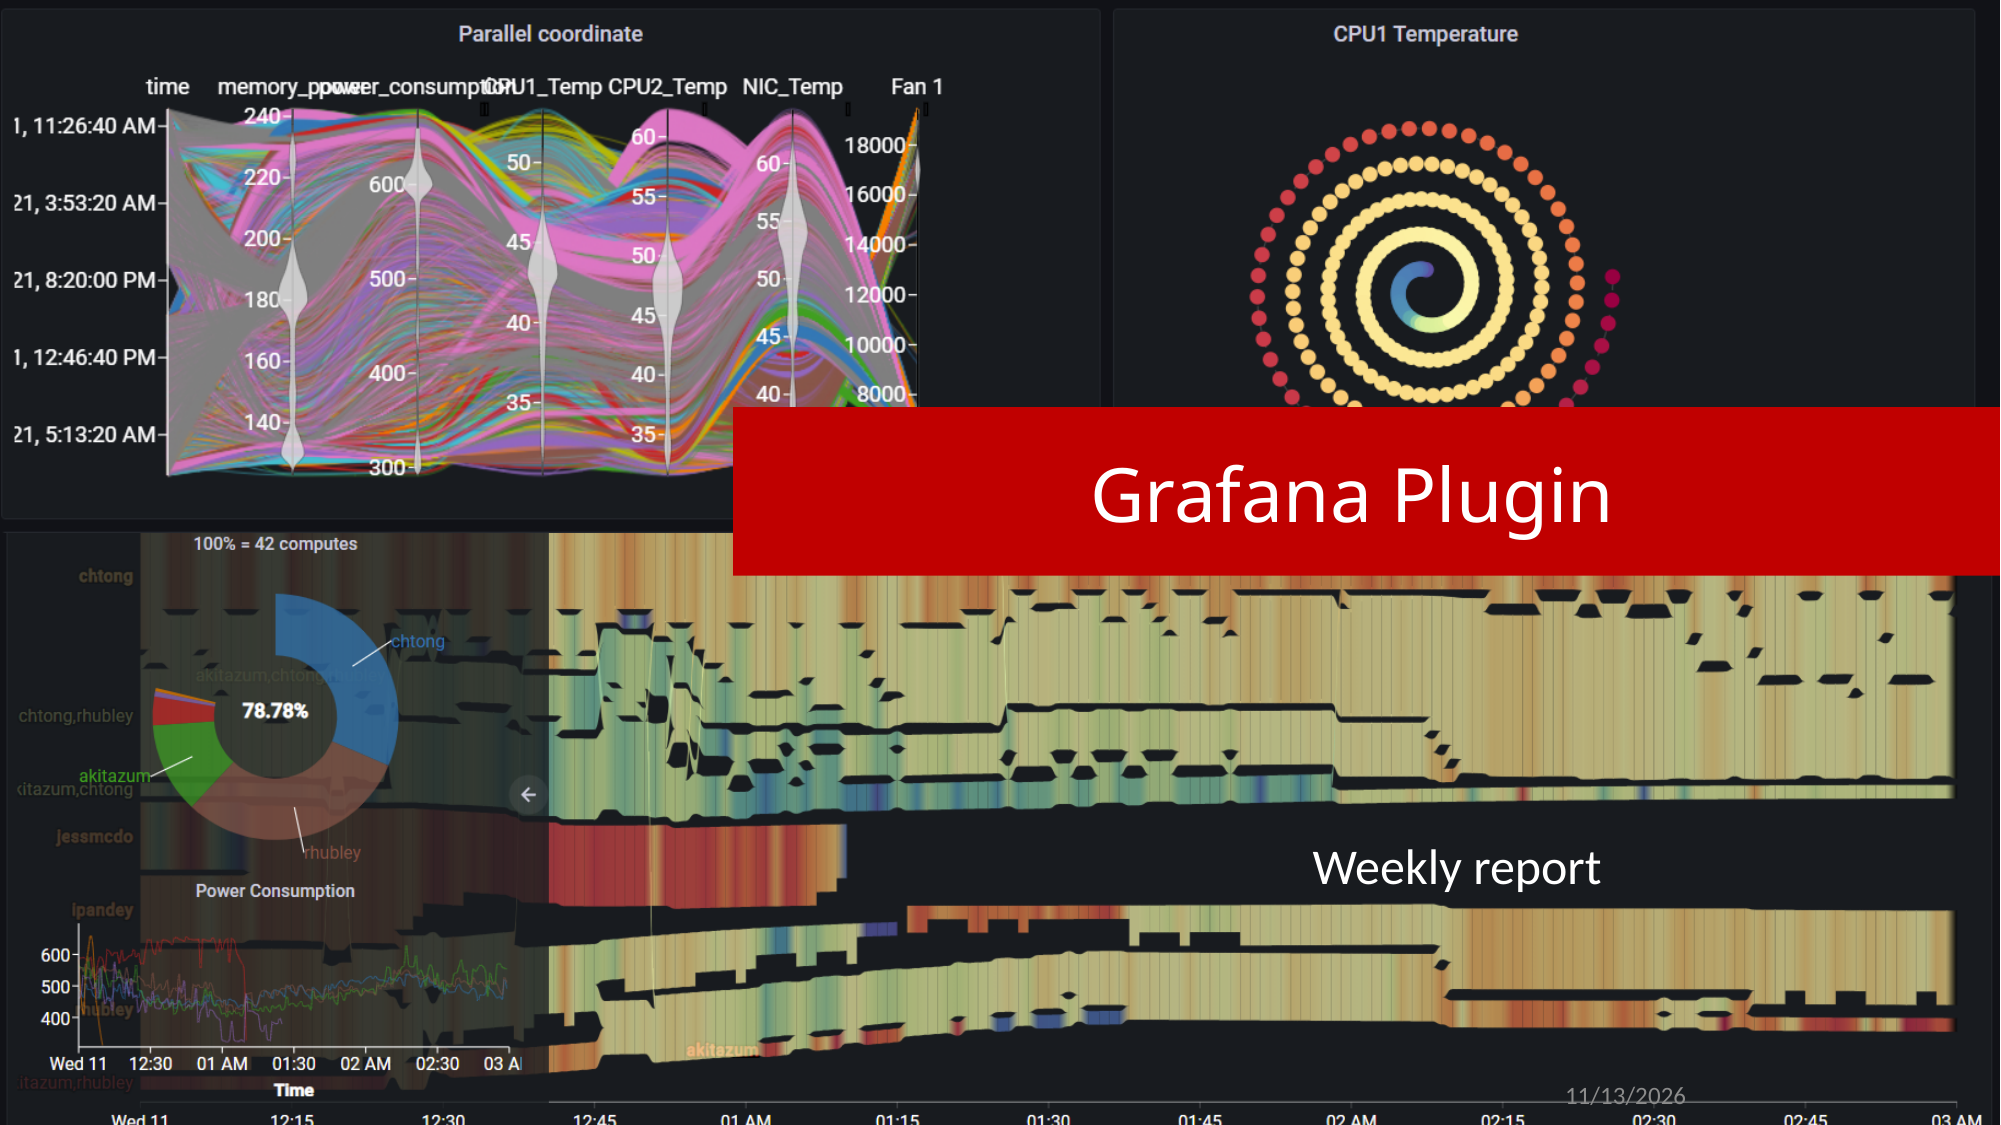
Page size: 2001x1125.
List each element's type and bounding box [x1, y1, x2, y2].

text_box [0, 0, 2000, 533]
picture [0, 533, 2000, 1125]
